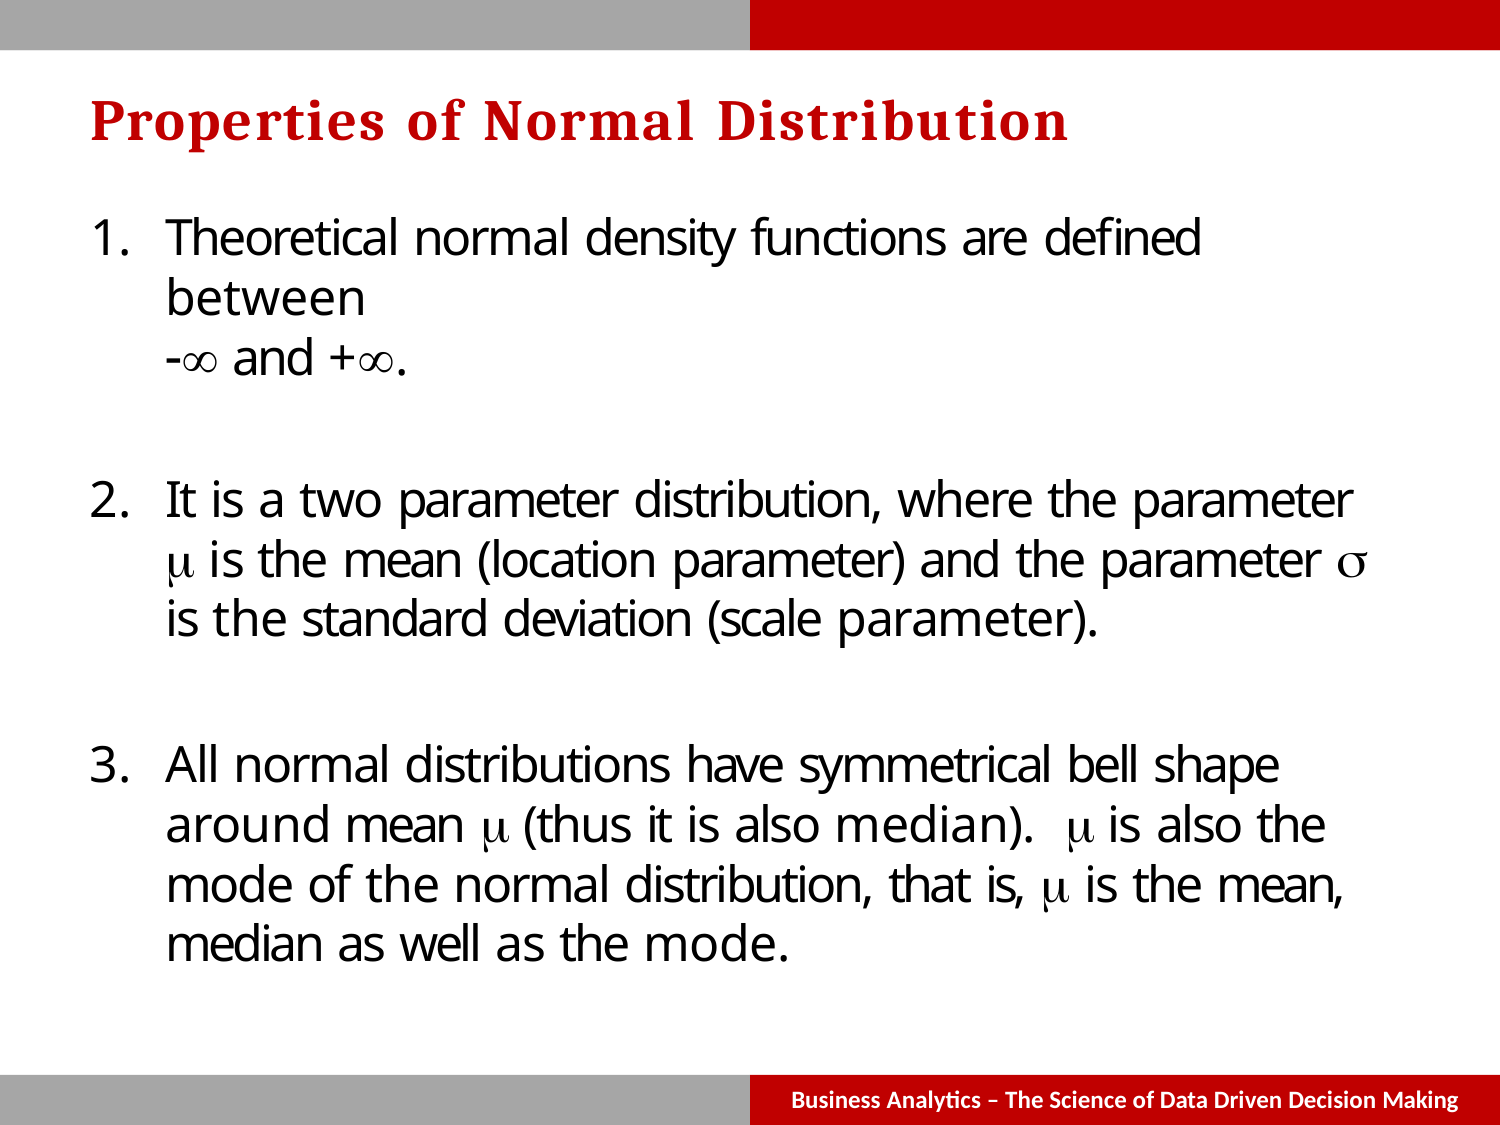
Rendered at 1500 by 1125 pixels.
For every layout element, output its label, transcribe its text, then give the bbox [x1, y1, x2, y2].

footer Business Analytics – The Science of Data Driven Decision Making [789, 1087, 1461, 1125]
title Properties of Normal Distribution [43, 52, 1469, 271]
text_box Theoretical normal density functions are defined between  and +. It is a two parameter distribution, where the parameter  is the mean (location parameter) and the parameter  is the standard deviation (scale parameter). All normal distributions have symmetrical bell shape around mean  (thus it is also median).  is also the mode of the normal distribution, that is,  is the mean, median as well as the mode. [87, 203, 1378, 974]
